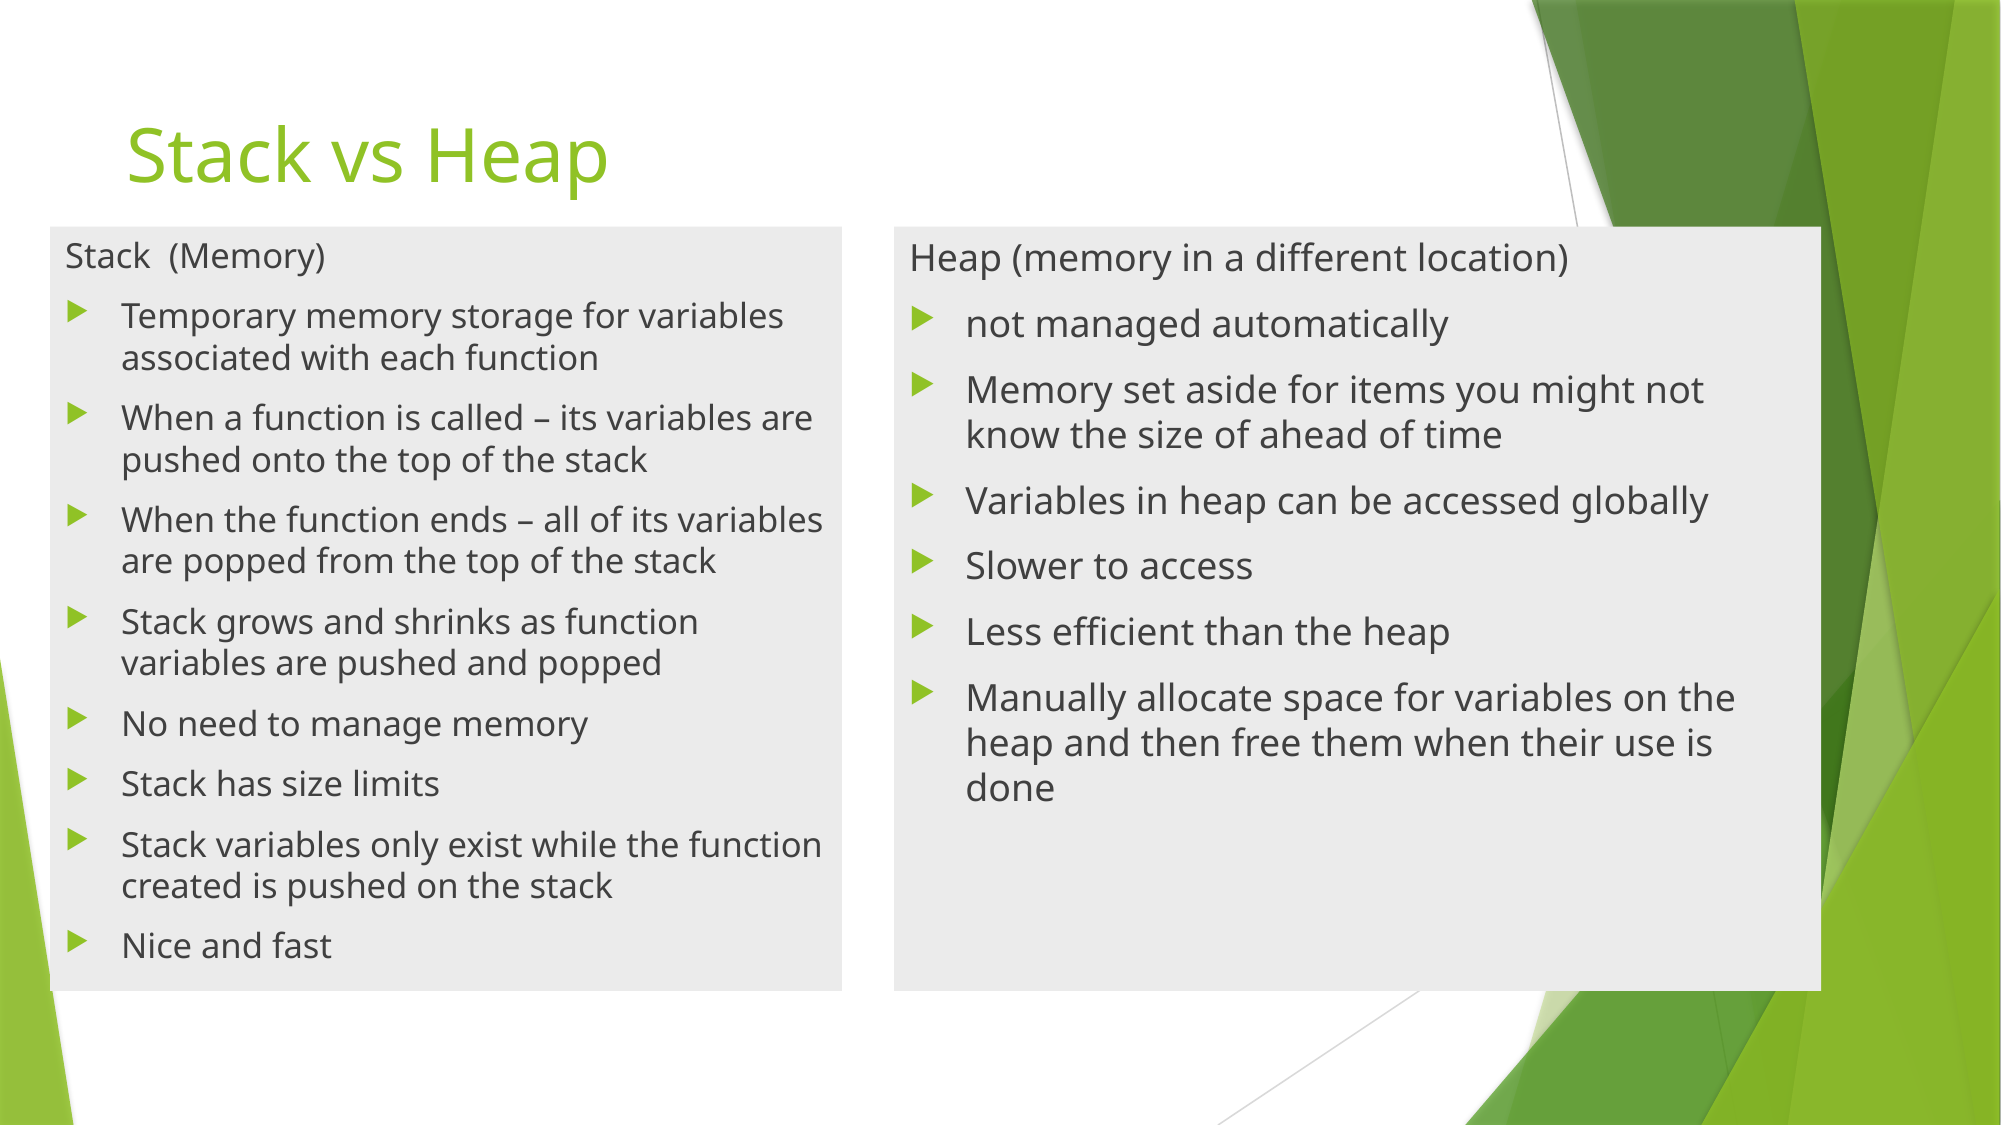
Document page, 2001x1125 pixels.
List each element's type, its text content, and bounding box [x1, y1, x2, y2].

title Stack vs Heap [111, 99, 1522, 227]
text_box Heap (memory in a different location) not managed automatically Memory set aside for items you might not know the size of ahead of time Variables in heap can be accessed globally Slower to access Less efficient than the heap Manually allocate space for variables on the heap and then free them when their use is done [894, 226, 1822, 991]
list Stack (Memory) Temporary memory storage for variables associated with each function When a function is called – its variables are pushed onto the top of the stack When the function ends – all of its variables are popped from the top of the stack Stack grows and shrinks as function variables are pushed and popped No need to manage memory Stack has size limits Stack variables only exist while the function created is pushed on the stack Nice and fast [50, 226, 842, 991]
